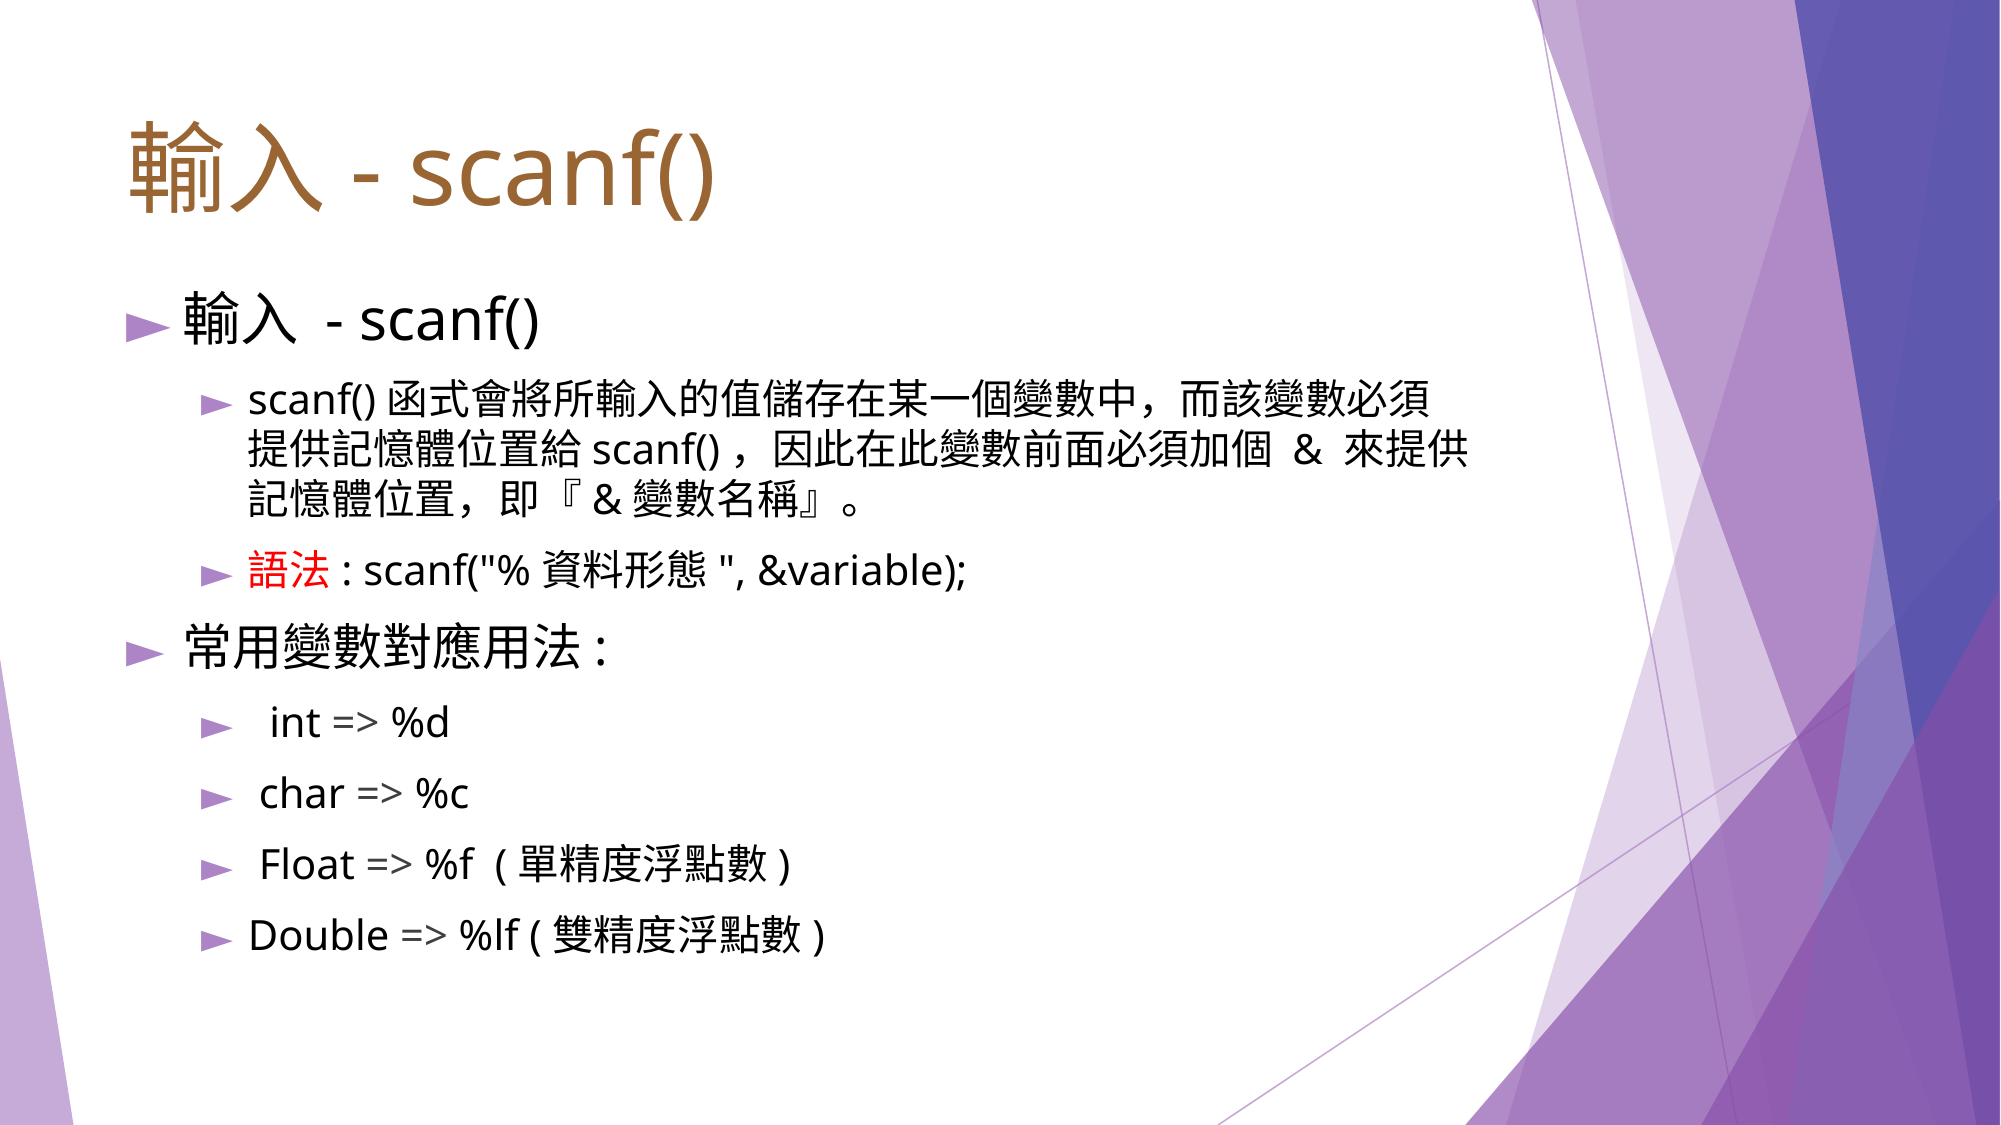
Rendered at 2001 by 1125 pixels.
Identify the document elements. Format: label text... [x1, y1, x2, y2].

list 輸入 - scanf() scanf()函式會將所輸入的值儲存在某一個變數中，而該變數必須 提供記憶體位置給scanf()，因此在此變數前面必須加個 & 來提供 記憶體位置，即『&變數名稱』。 語法: scanf("%資料形態", &variable); 常用變數對應用法: int => %d char => %c Float => %f (單精度浮點數) Double => %lf (雙精度浮點數) [111, 274, 1515, 1125]
title 輸入- scanf() [111, 98, 1612, 224]
